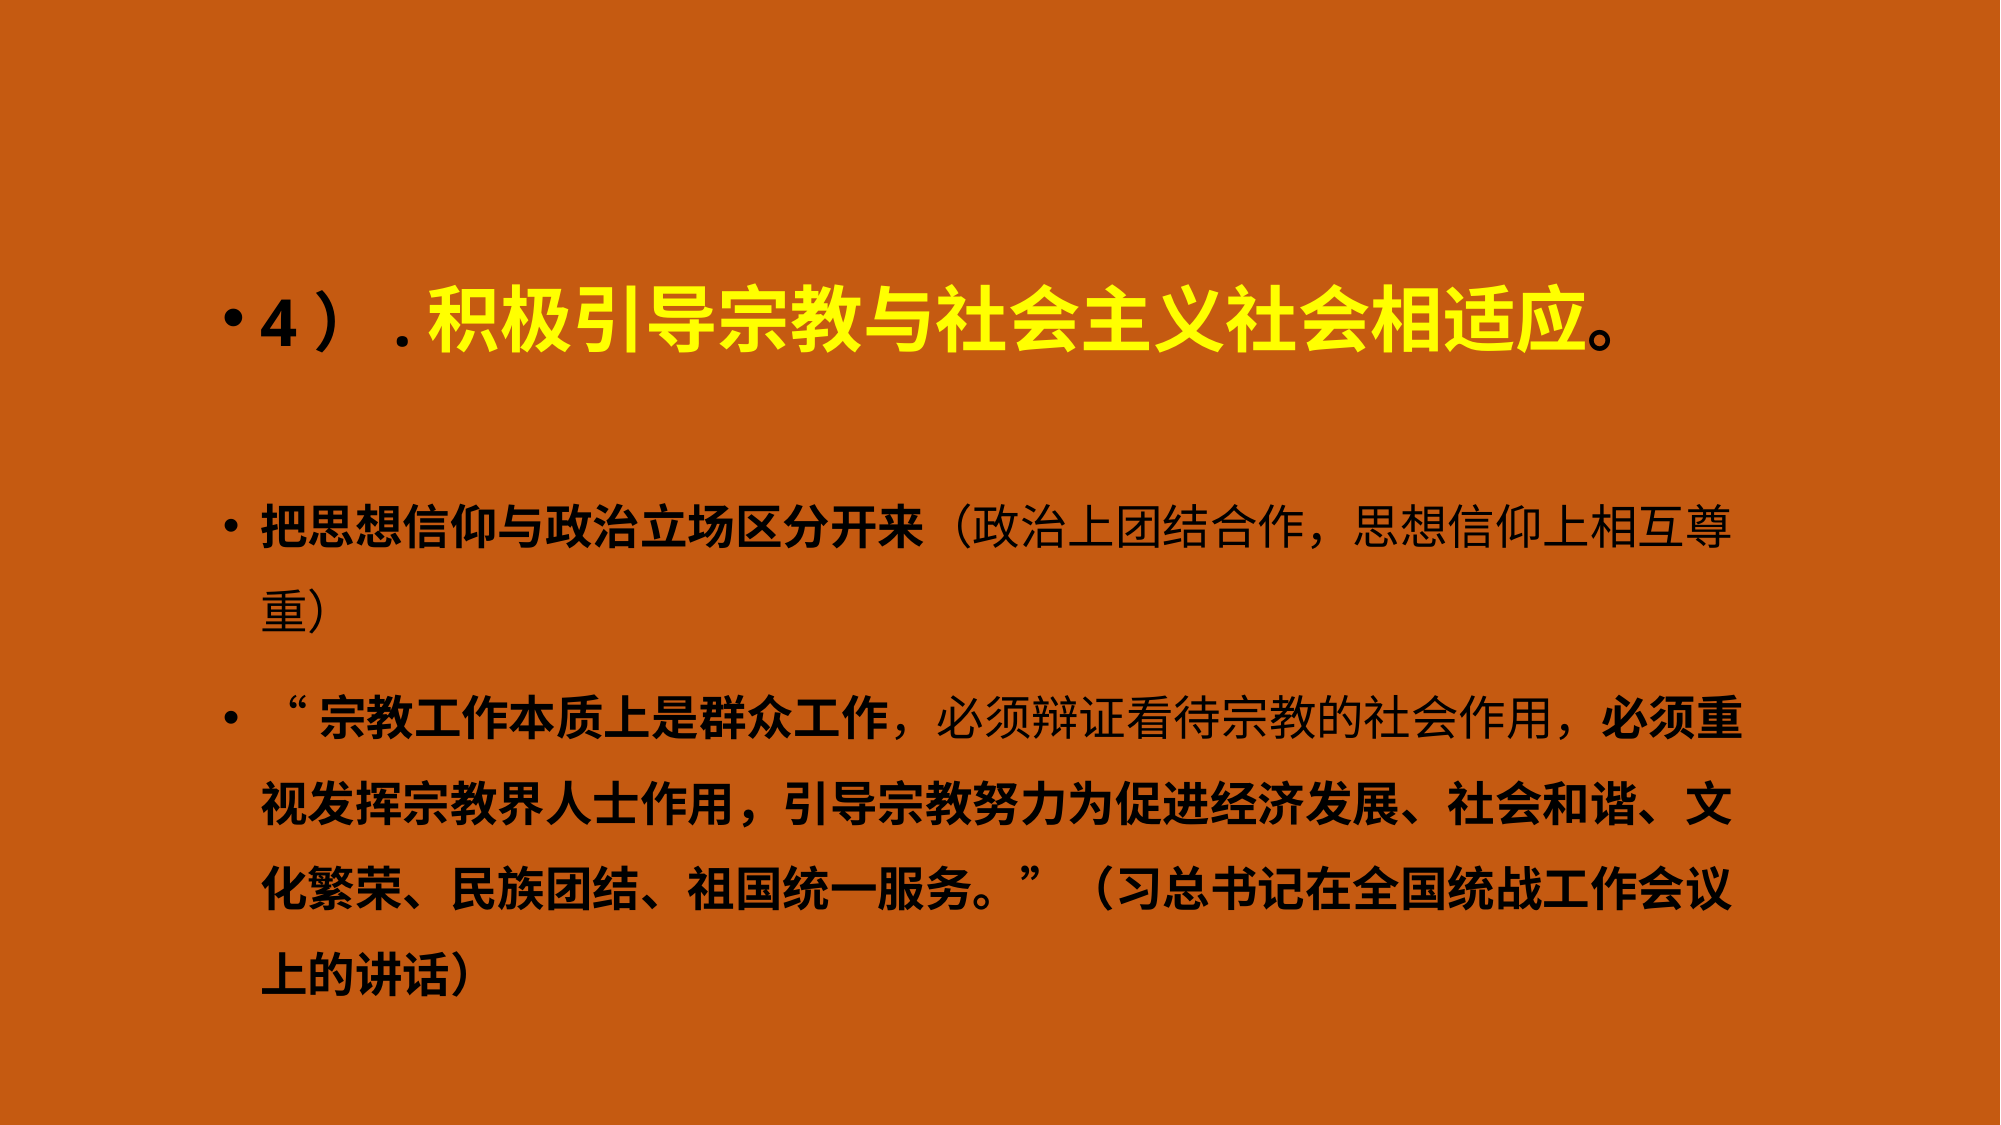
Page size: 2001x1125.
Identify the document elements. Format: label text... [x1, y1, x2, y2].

list 4）.积极引导宗教与社会主义社会相适应。 把思想信仰与政治立场区分开来（政治上团结合作，思想信仰上相互尊重） “宗教工作本质上是群众工作，必须辩证看待宗教的社会作用，必须重视发挥宗教界人士作用，引导宗教努力为促进经济发展、社会和谐、文化繁荣、民族团结、祖国统一服务。”（习总书记在全国统战工作会议上的讲话） [207, 265, 1761, 1026]
